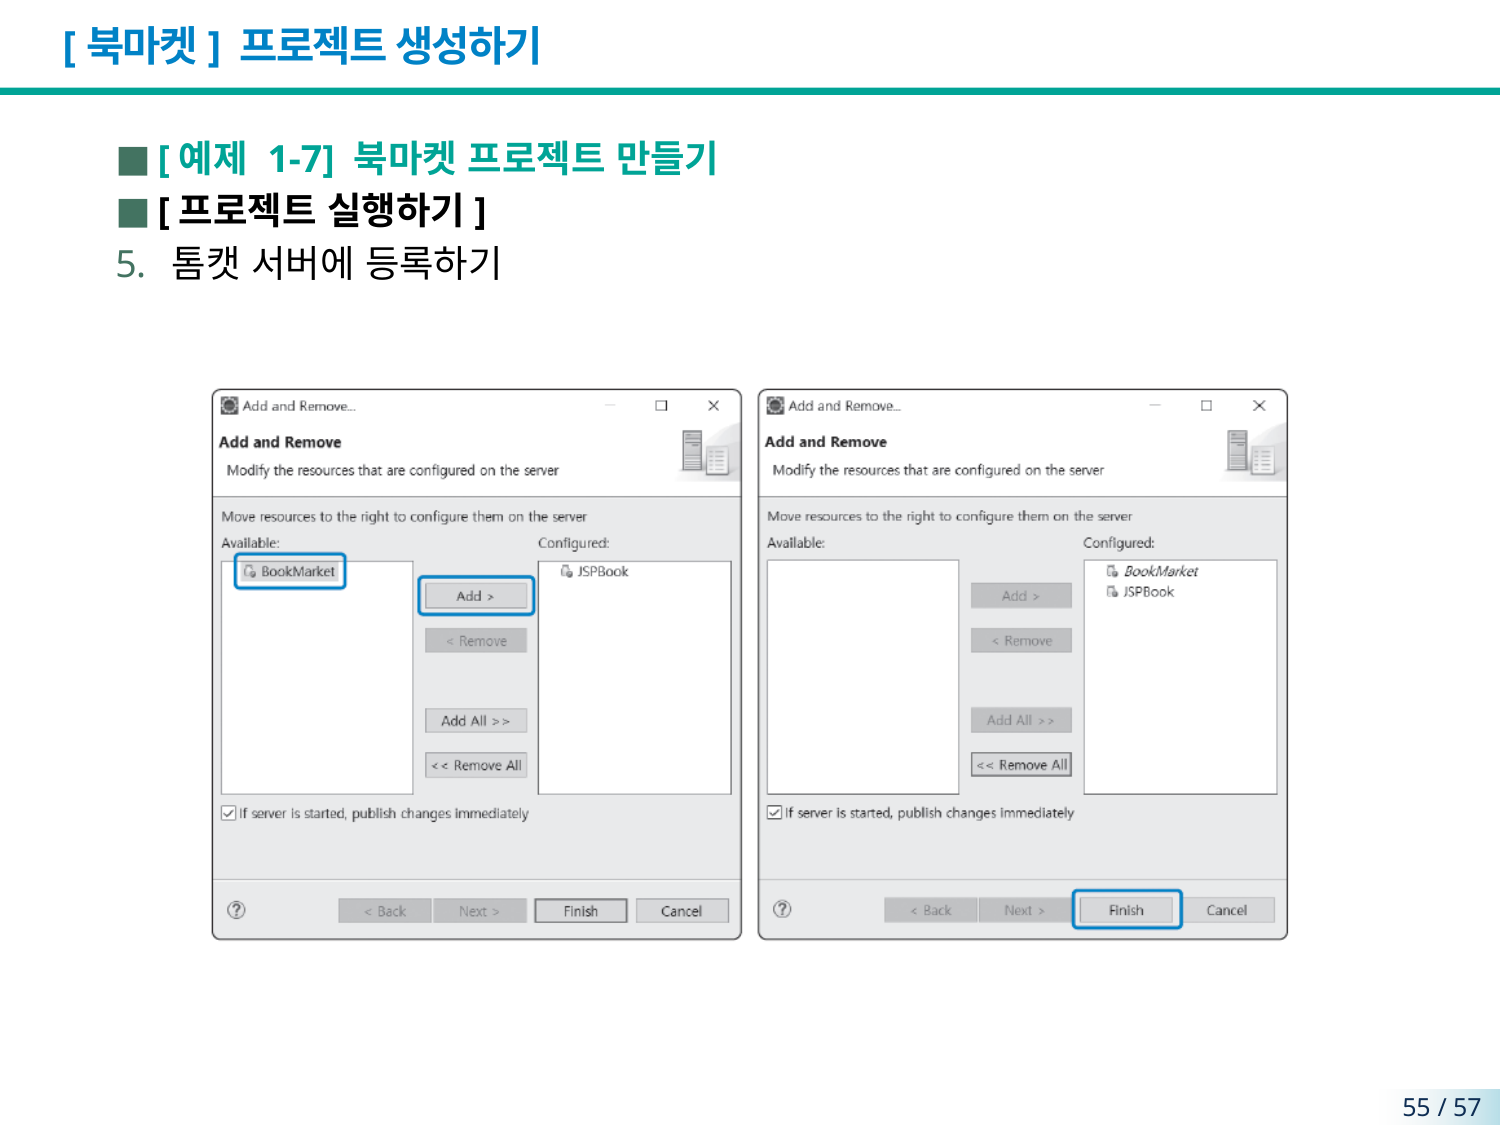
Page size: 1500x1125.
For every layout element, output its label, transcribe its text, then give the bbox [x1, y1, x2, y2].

picture [208, 385, 1292, 945]
title [북마켓] 프로젝트 생성하기 [47, 5, 1325, 84]
list [예제 1-7] 북마켓 프로젝트 만들기 [프로젝트 실행하기] 톰캣 서버에 등록하기 [100, 127, 1459, 1050]
